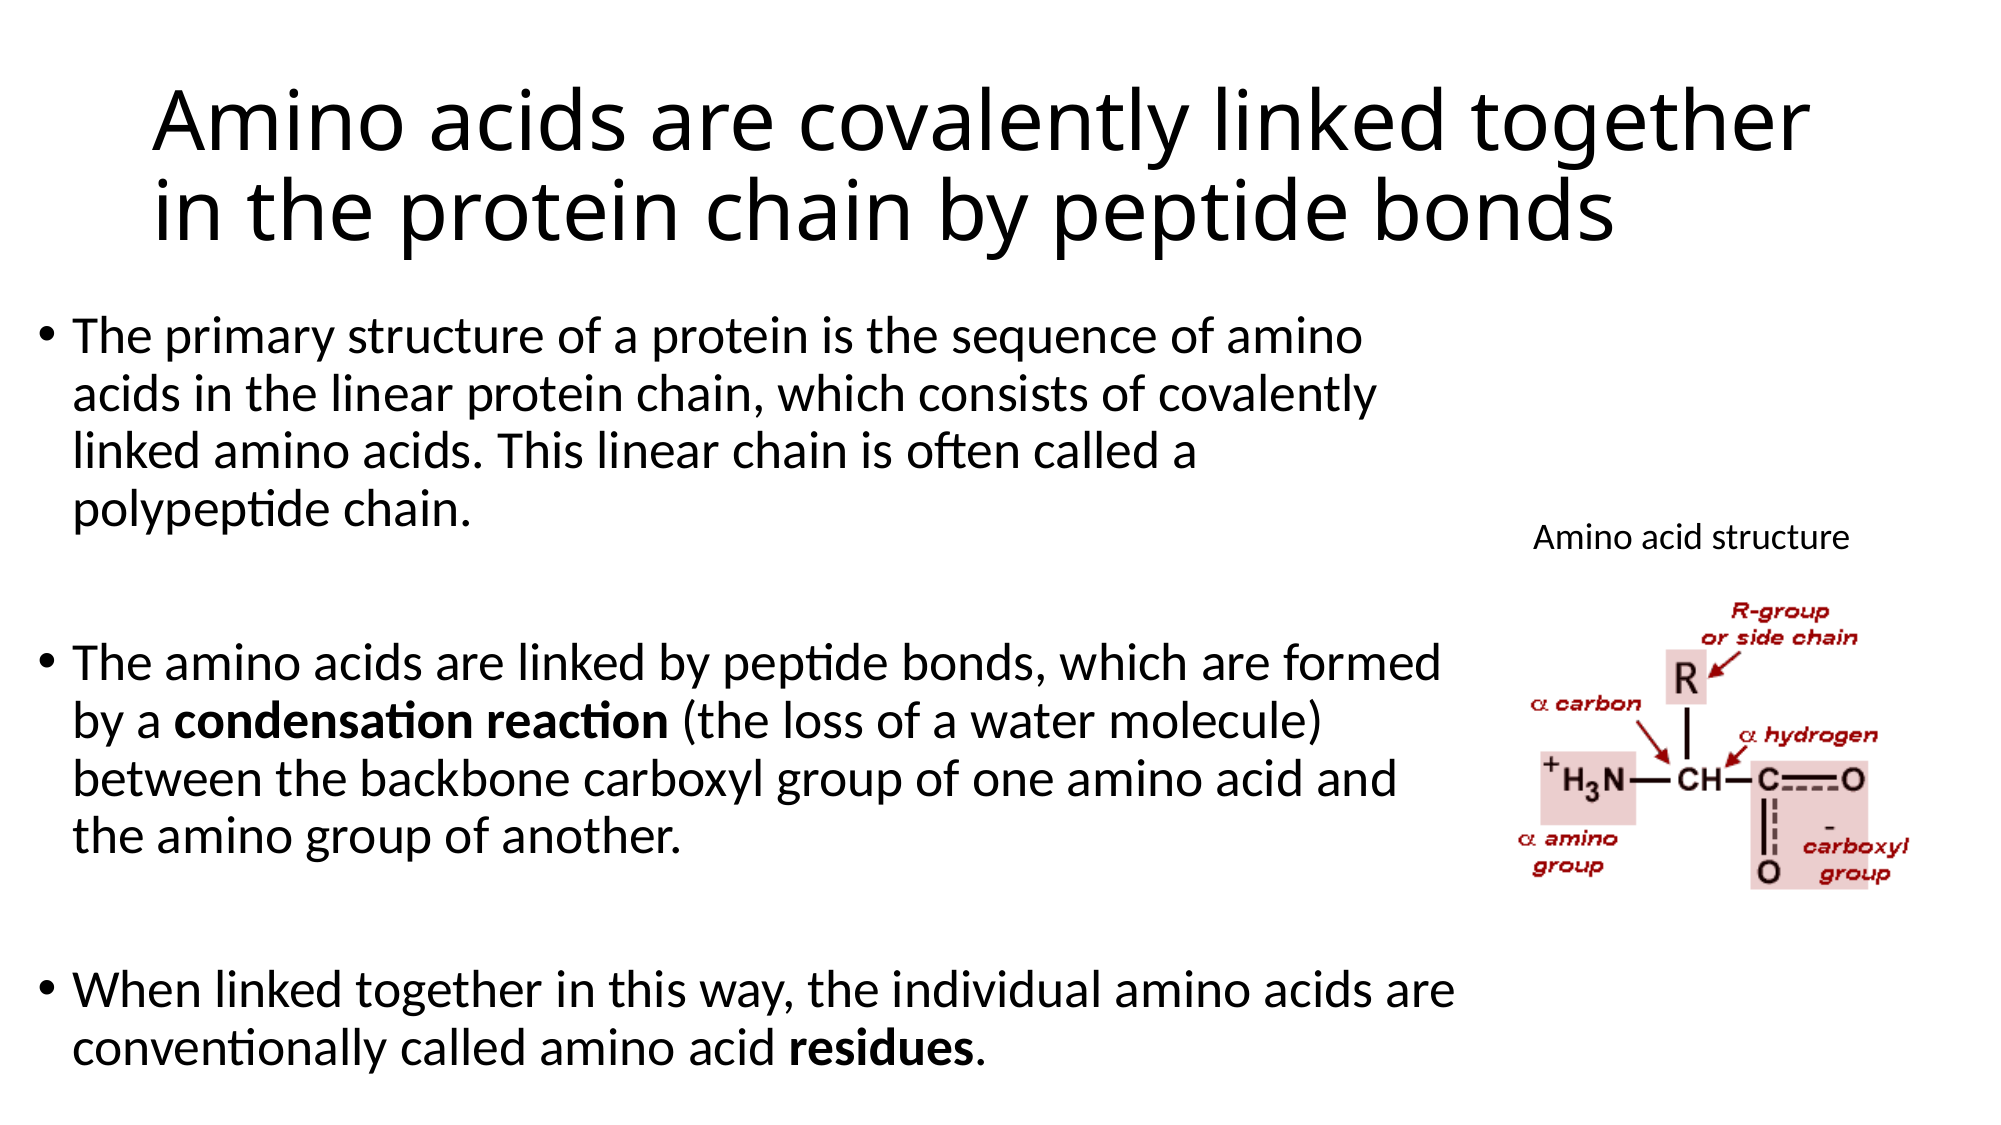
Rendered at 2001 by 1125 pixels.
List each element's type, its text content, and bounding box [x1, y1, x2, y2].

title Amino acids are covalently linked together in the protein chain by peptide bonds [137, 59, 1863, 278]
picture [1500, 587, 1928, 918]
list The primary structure of a protein is the sequence of amino acids in the linear protein chain, which consists of covalently linked amino acids. This linear chain is often called a polypeptide chain. The amino acids are linked by peptide bonds, which are formed by a condensation reaction (the loss of a water molecule) between the backbone carboxyl group of one amino acid and the amino group of another. When linked together in this way, the individual amino acids are conventionally called amino acid residues. [22, 299, 1485, 1092]
text_box Amino acid structure [1518, 504, 1910, 565]
